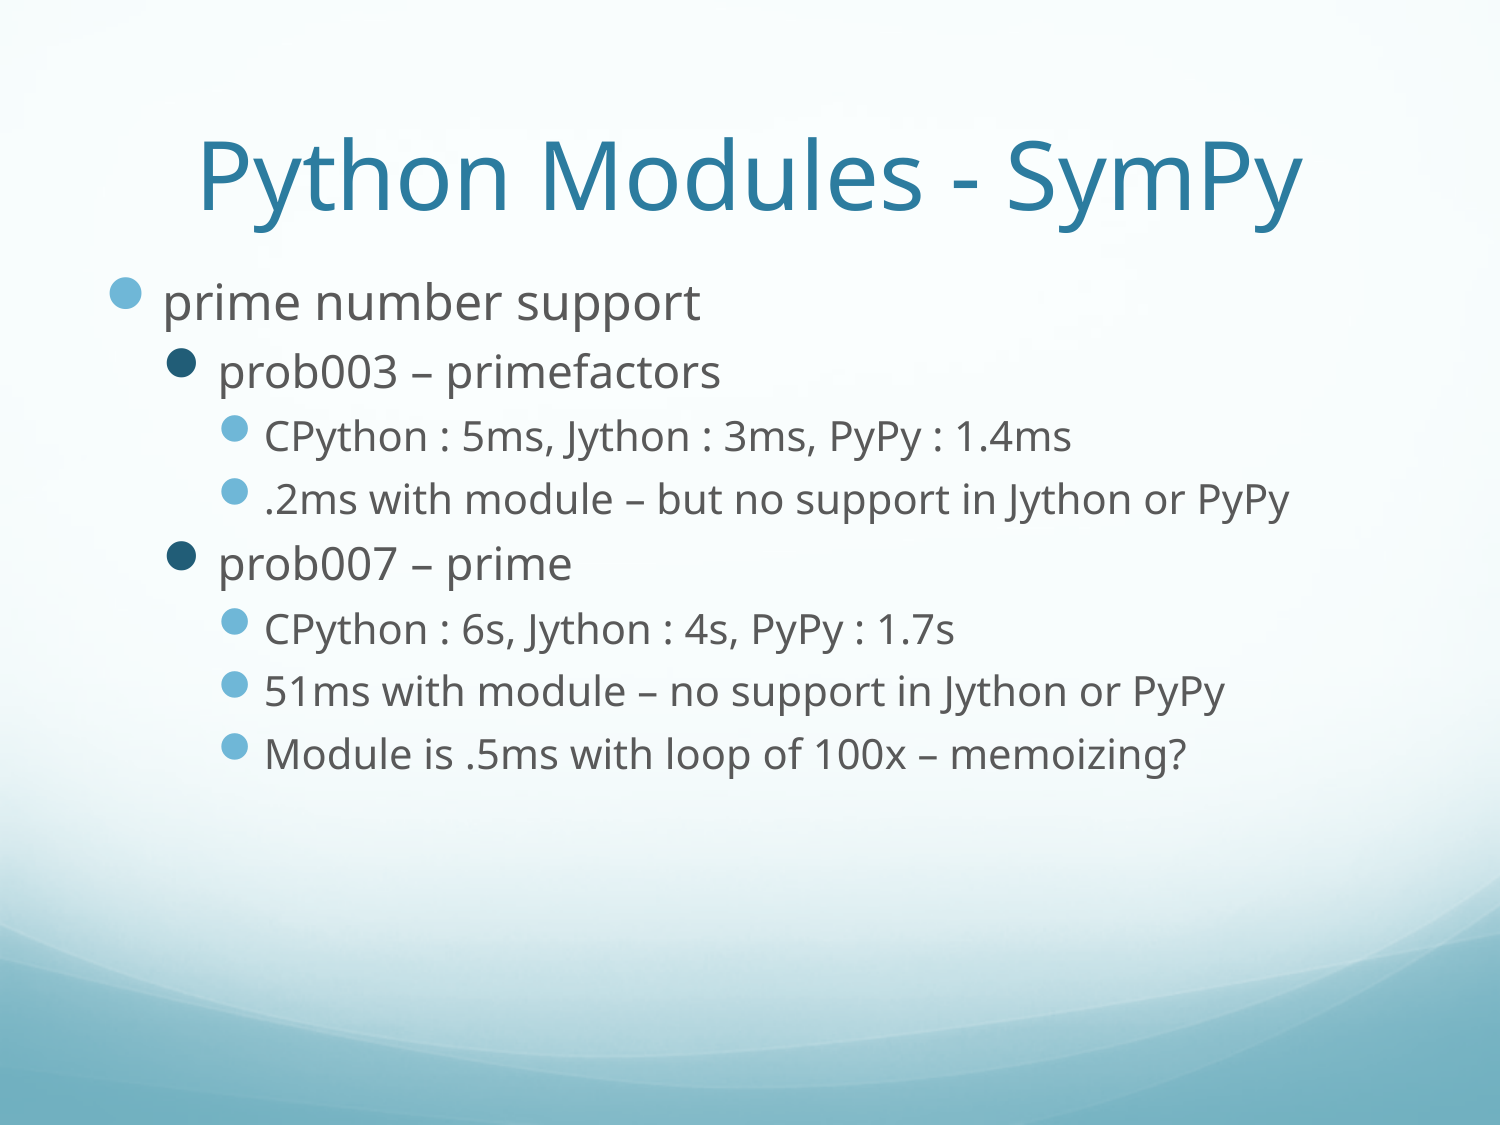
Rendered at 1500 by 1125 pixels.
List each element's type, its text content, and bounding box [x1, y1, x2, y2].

title Python Modules - SymPy [90, 17, 1410, 237]
list prime number support prob003 – primefactors CPython : 5ms, Jython : 3ms, PyPy : 1.4ms .2ms with module – but no support in Jython or PyPy prob007 – prime CPython : 6s, Jython : 4s, PyPy : 1.7s 51ms with module – no support in Jython or PyPy Module is .5ms with loop of 100x – memoizing? [90, 262, 1410, 975]
